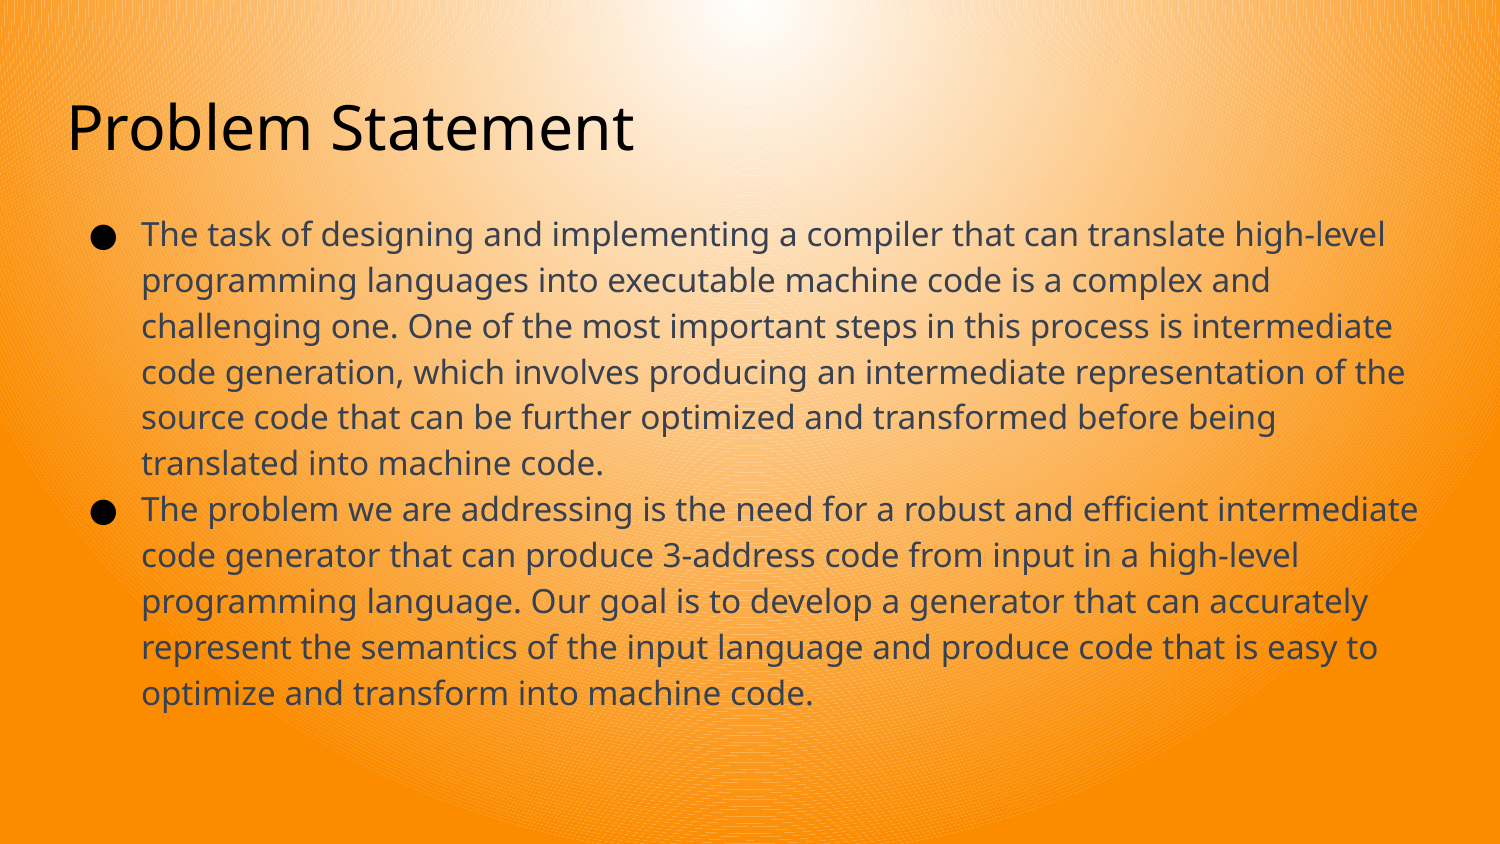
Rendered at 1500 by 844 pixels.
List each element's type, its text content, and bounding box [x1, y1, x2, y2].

title Problem Statement [51, 72, 1449, 174]
list The task of designing and implementing a compiler that can translate high-level programming languages into executable machine code is a complex and challenging one. One of the most important steps in this process is intermediate code generation, which involves producing an intermediate representation of the source code that can be further optimized and transformed before being translated into machine code. The problem we are addressing is the need for a robust and efficient intermediate code generator that can produce 3-address code from input in a high-level programming language. Our goal is to develop a generator that can accurately represent the semantics of the input language and produce code that is easy to optimize and transform into machine code. [51, 192, 1449, 750]
